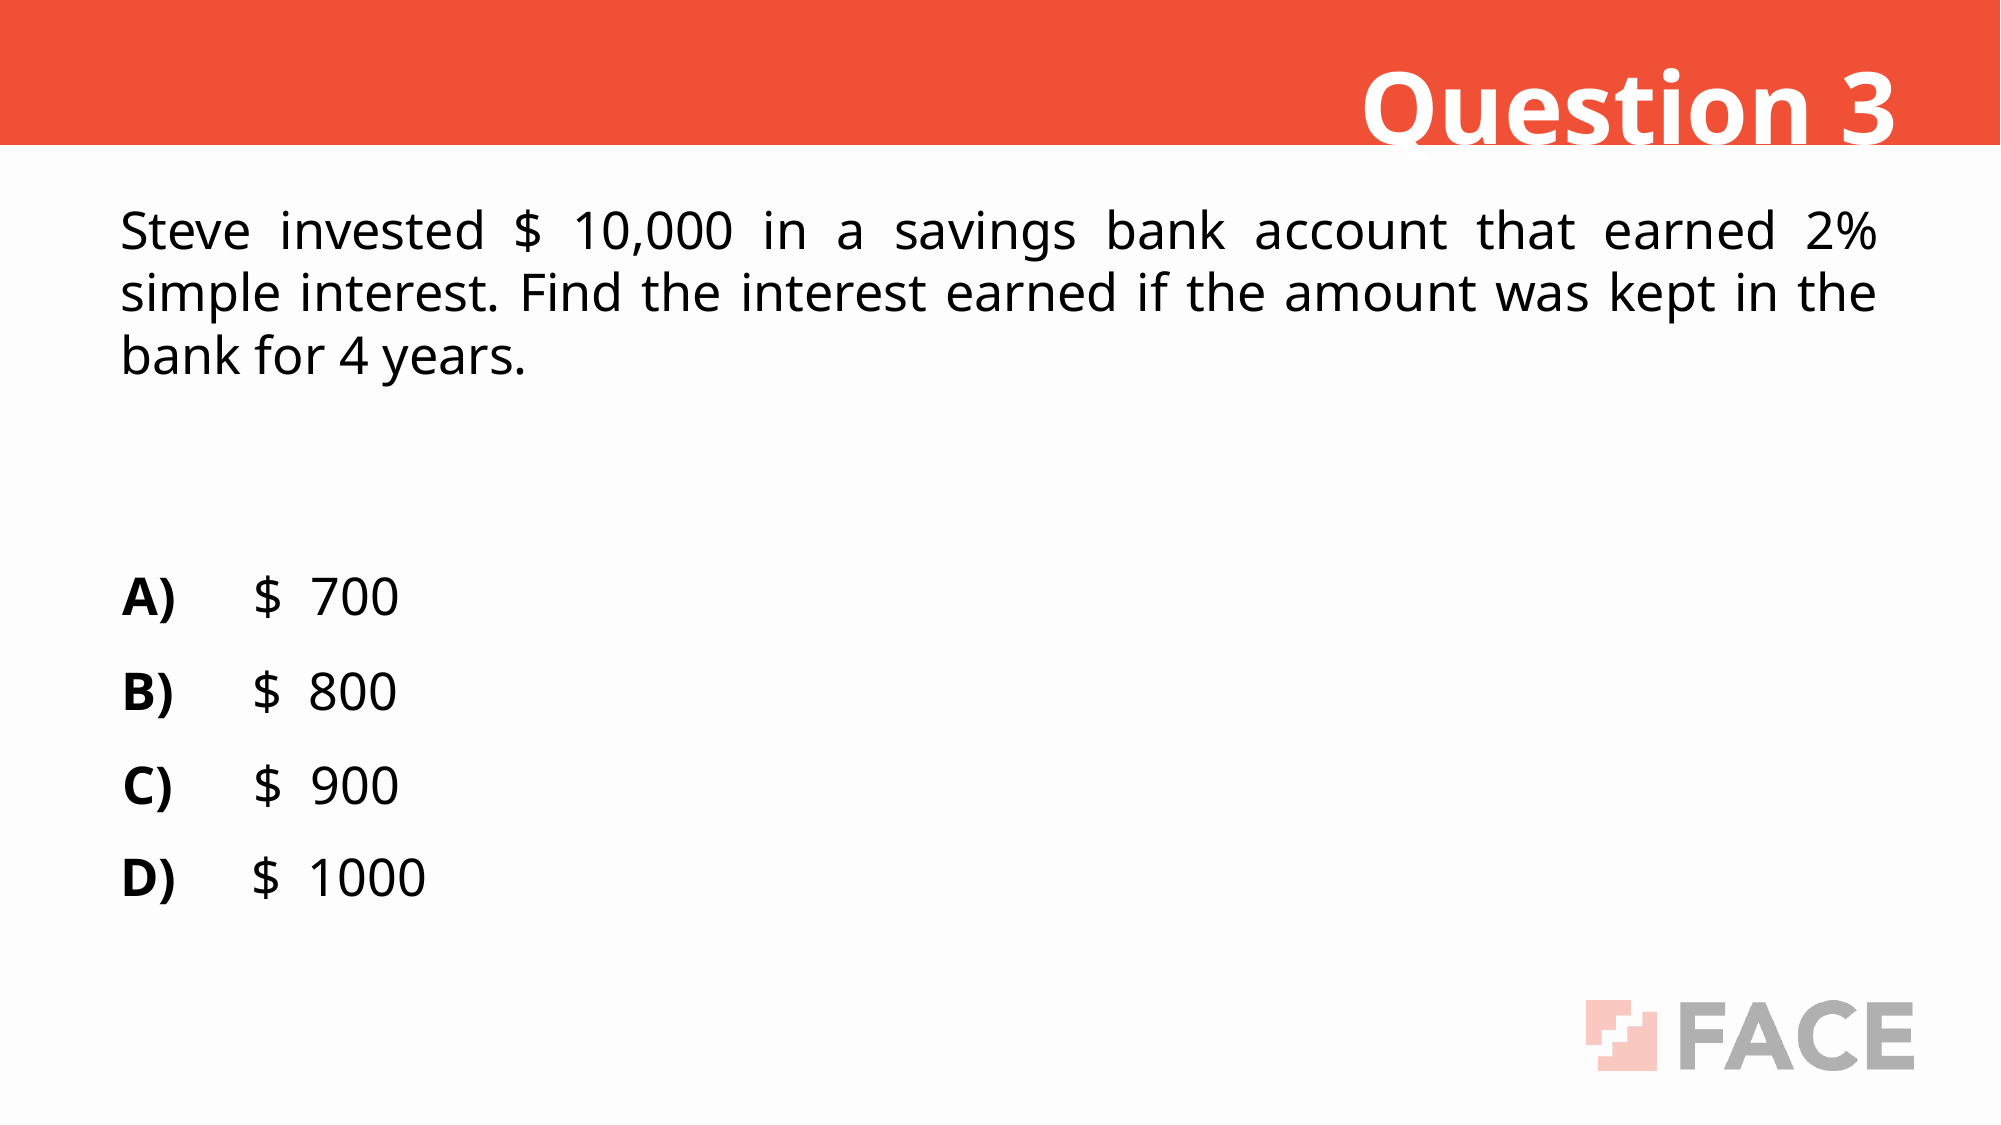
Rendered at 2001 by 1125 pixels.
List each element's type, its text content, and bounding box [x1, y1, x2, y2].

text_box C) [107, 713, 223, 823]
text_box Question 3 [638, 37, 1914, 173]
text_box $ 900 [238, 713, 1896, 823]
text_box $ 800 [237, 619, 1894, 728]
text_box $ 700 [238, 525, 1896, 634]
text_box [0, 0, 2000, 147]
text_box B) [106, 619, 221, 728]
text_box Steve invested $ 10,000 in a savings bank account that earned 2% simple interest. Find the interest earned if the amount was kept in the bank for 4 years. [105, 189, 1895, 392]
text_box $ 1000 [236, 806, 1893, 915]
text_box D) [105, 806, 220, 915]
picture [1586, 1000, 1914, 1072]
text_box A) [107, 525, 223, 634]
